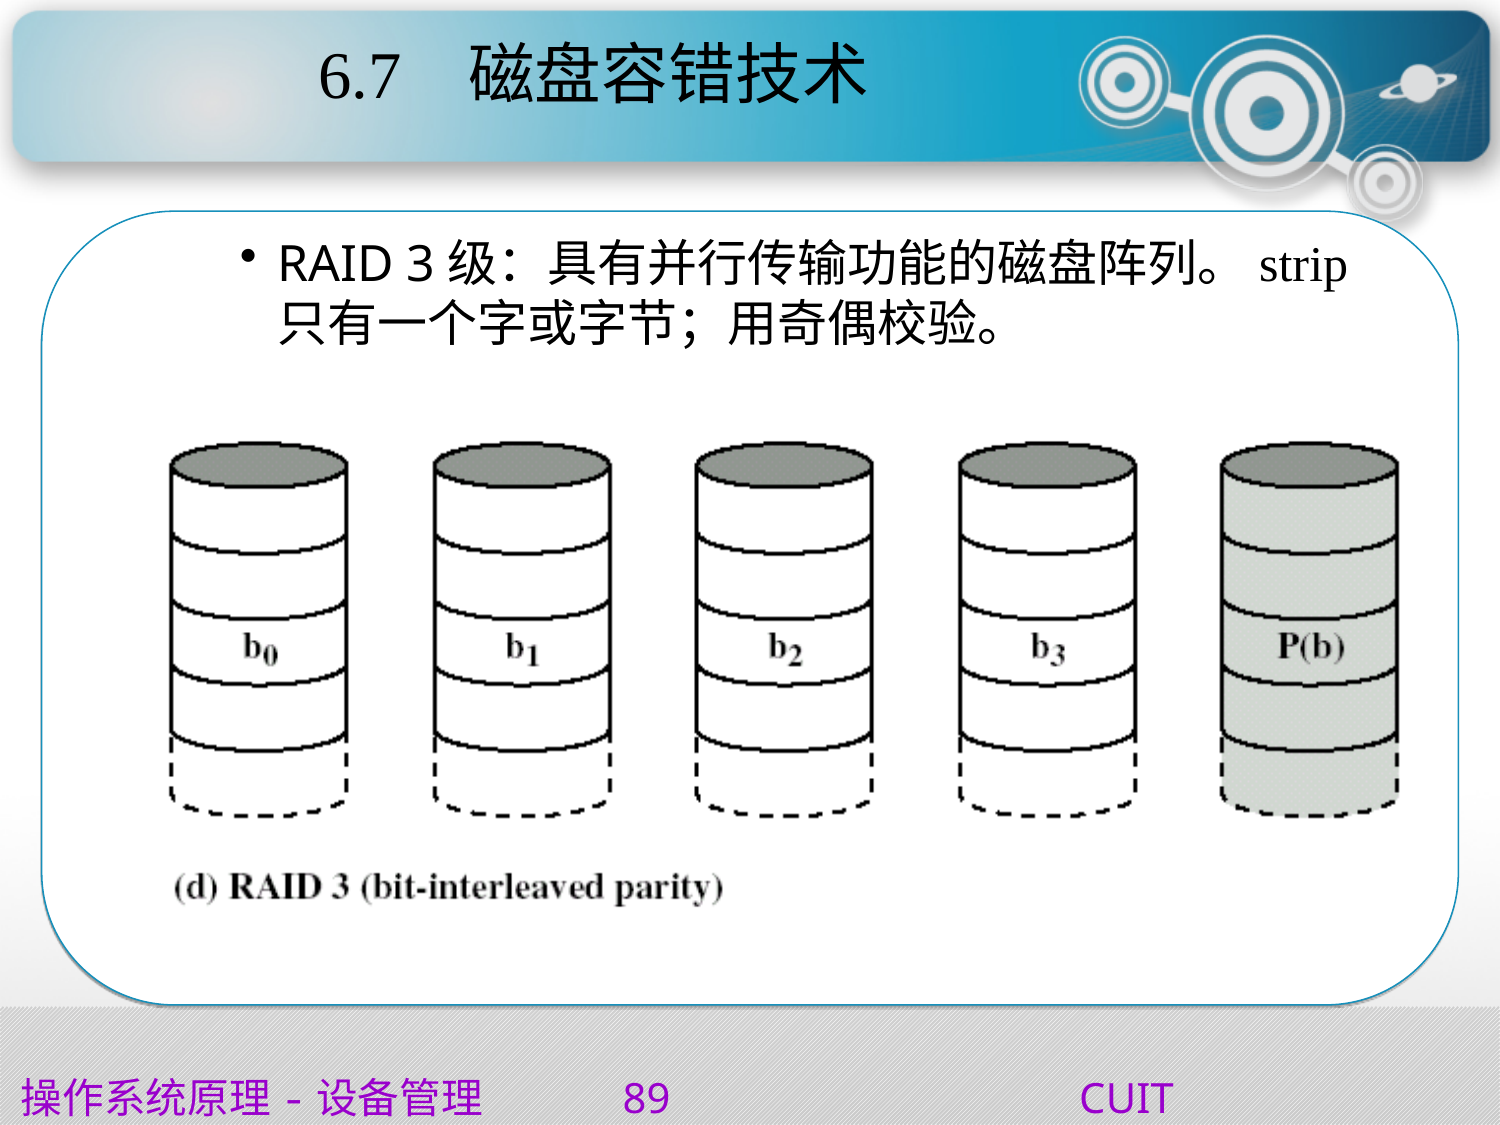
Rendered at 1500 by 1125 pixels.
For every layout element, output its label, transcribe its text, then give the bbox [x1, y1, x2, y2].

picture [0, 0, 1500, 1006]
picture [154, 434, 1426, 917]
list RAID 3级：具有并行传输功能的磁盘阵列。strip只有一个字或字节；用奇偶校验。 [75, 224, 1425, 1005]
title 6.7 磁盘容错技术 [75, 24, 1128, 212]
